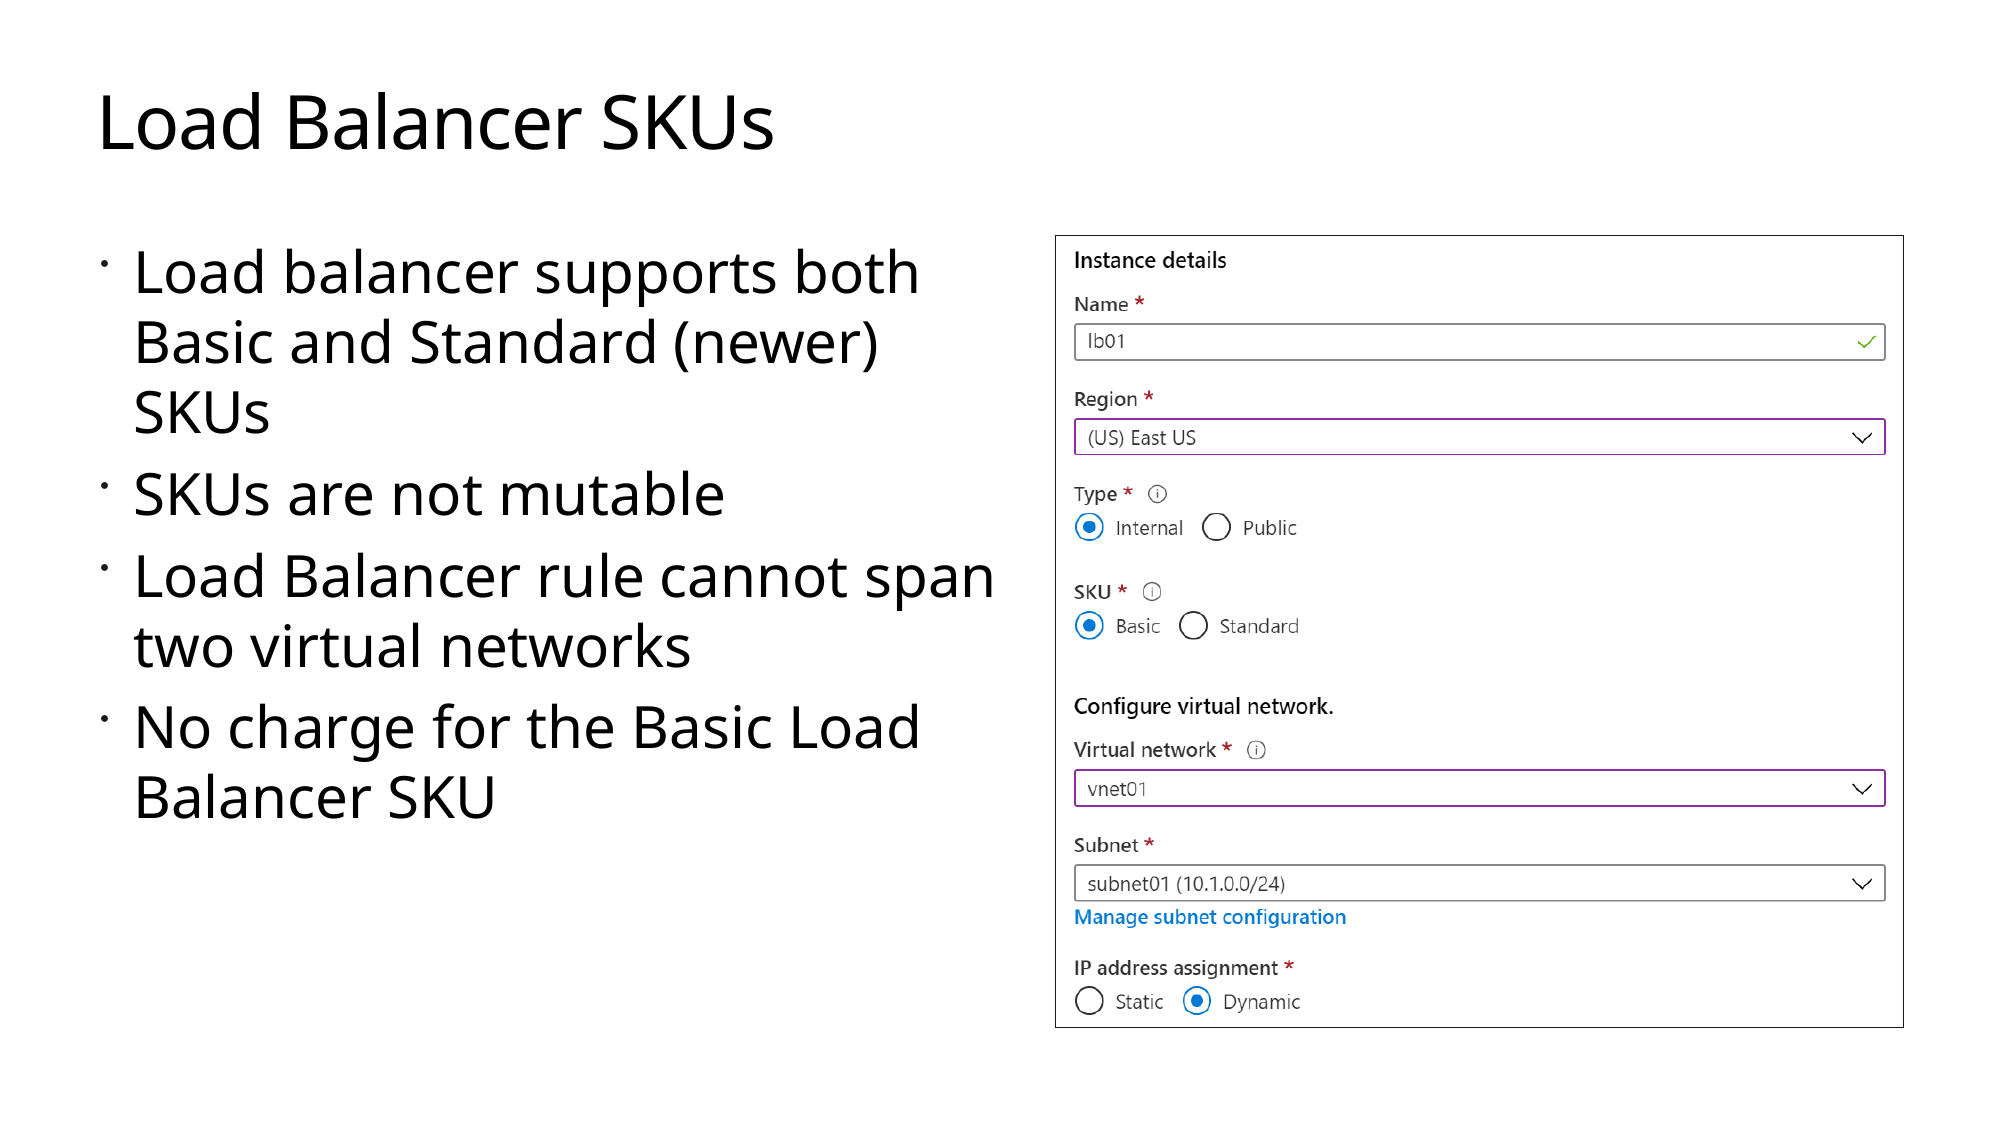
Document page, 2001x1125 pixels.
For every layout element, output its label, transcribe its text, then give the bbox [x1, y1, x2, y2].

picture [1055, 235, 1905, 1028]
title Load Balancer SKUs [96, 75, 1904, 166]
list Load balancer supports both Basic and Standard (newer) SKUs SKUs are not mutable Load Balancer rule cannot span two virtual networks No charge for the Basic Load Balancer SKU [95, 235, 1008, 874]
